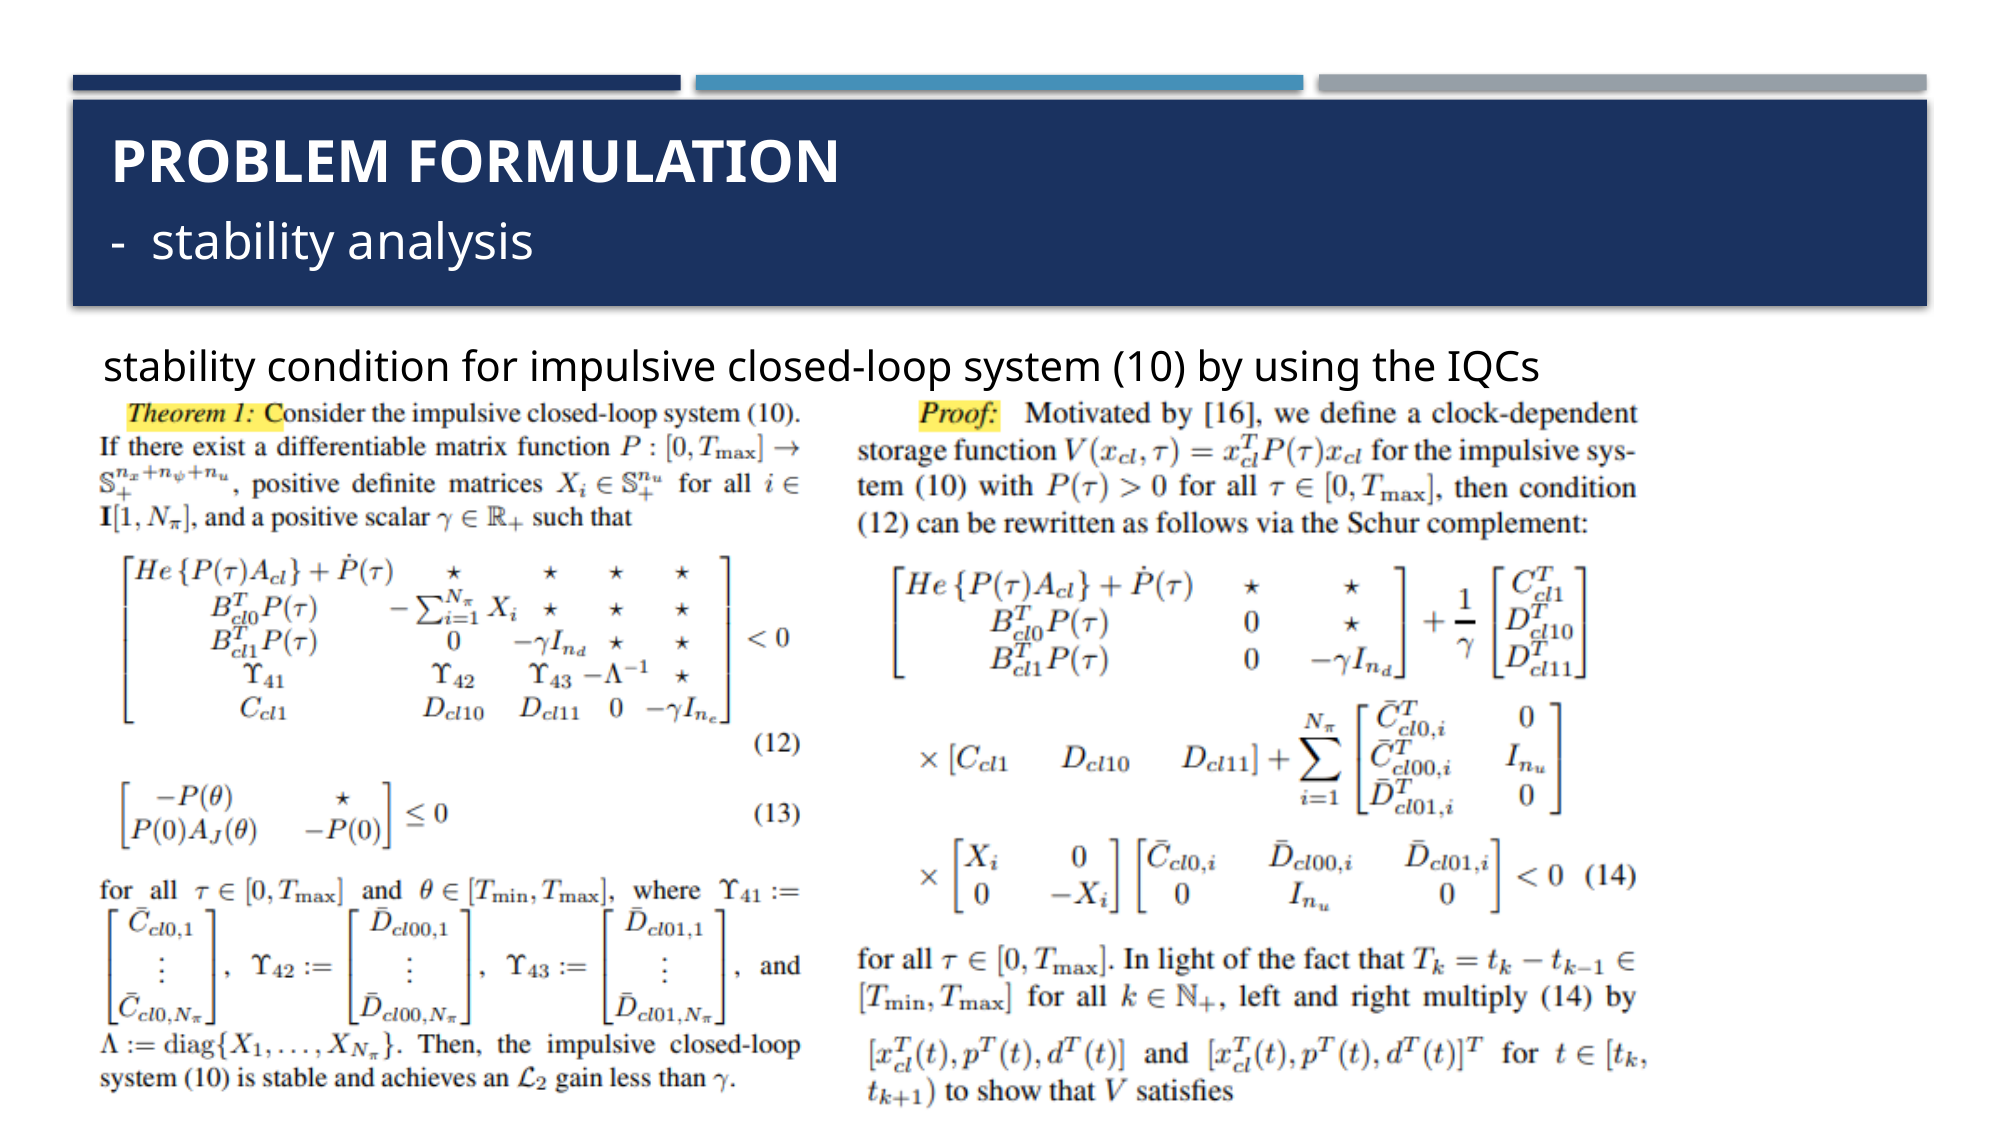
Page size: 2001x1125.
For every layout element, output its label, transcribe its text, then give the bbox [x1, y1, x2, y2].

title Problem Formulation [95, 112, 1905, 203]
picture [853, 396, 1649, 1113]
picture [94, 397, 810, 1096]
